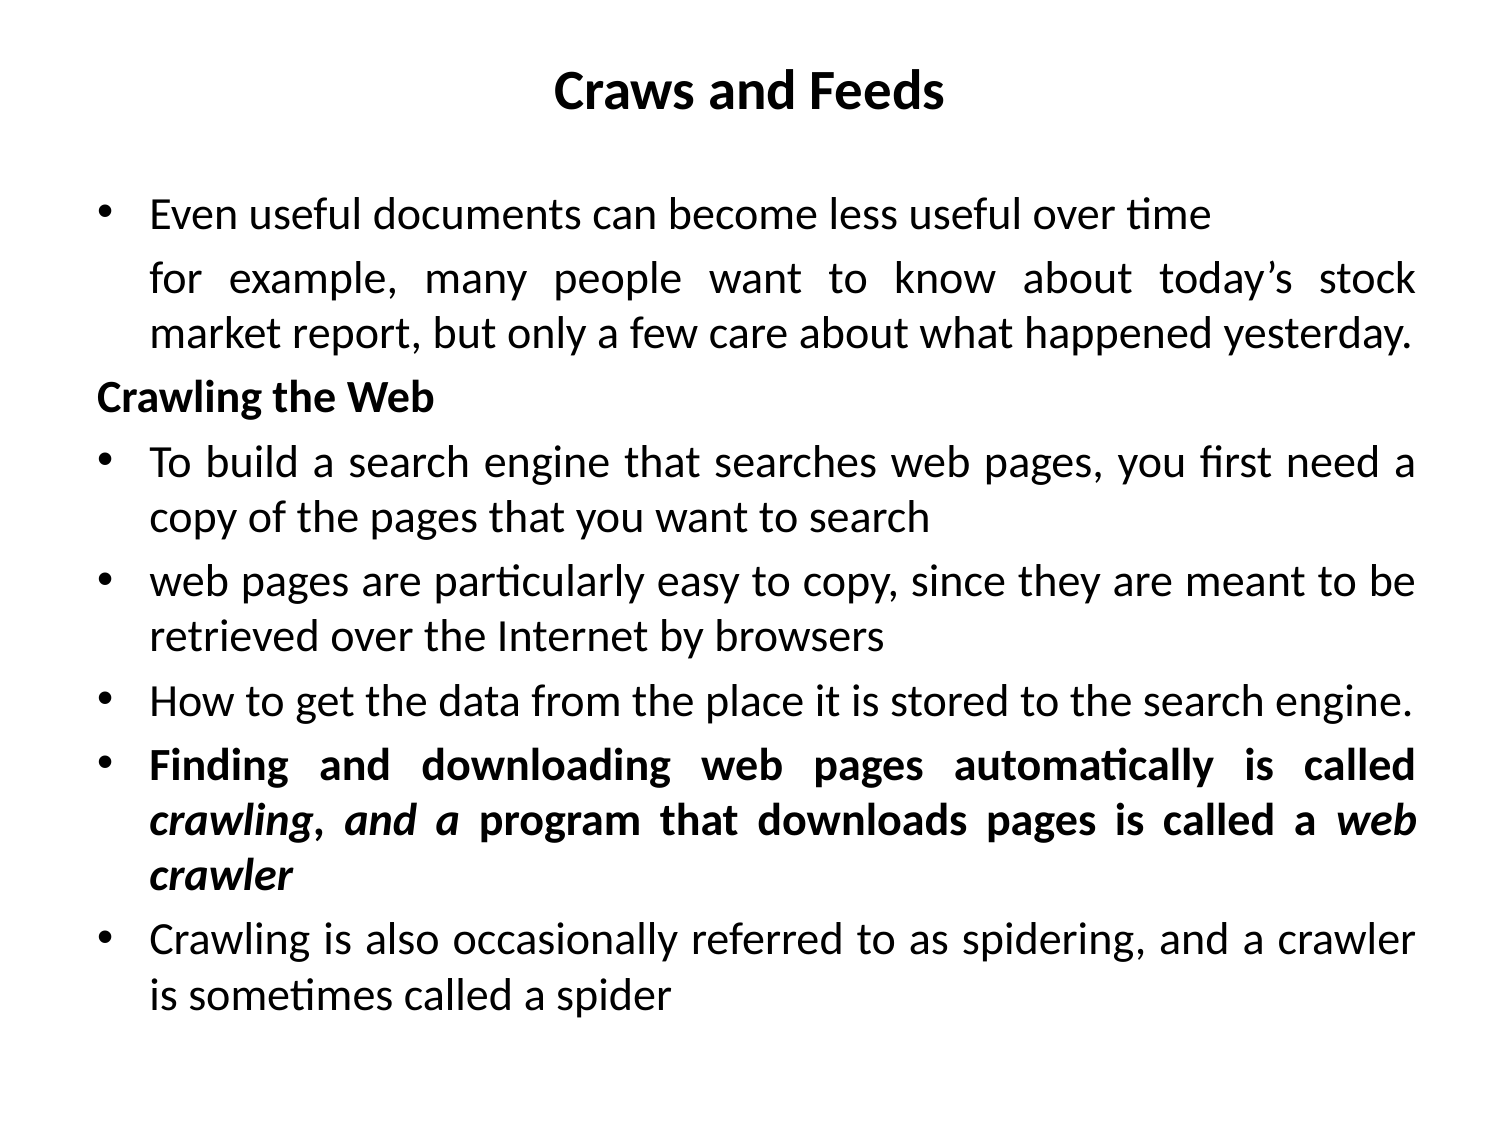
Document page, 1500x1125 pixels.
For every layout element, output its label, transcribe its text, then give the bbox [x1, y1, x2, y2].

list Even useful documents can become less useful over time for example, many people want to know about today’s stock market report, but only a few care about what happened yesterday. Crawling the Web To build a search engine that searches web pages, you first need a copy of the pages that you want to search web pages are particularly easy to copy, since they are meant to be retrieved over the Internet by browsers How to get the data from the place it is stored to the search engine. Finding and downloading web pages automatically is called crawling, and a program that downloads pages is called a web crawler Crawling is also occasionally referred to as spidering, and a crawler is sometimes called a spider [82, 175, 1432, 1067]
title Craws and Feeds [75, 45, 1425, 129]
